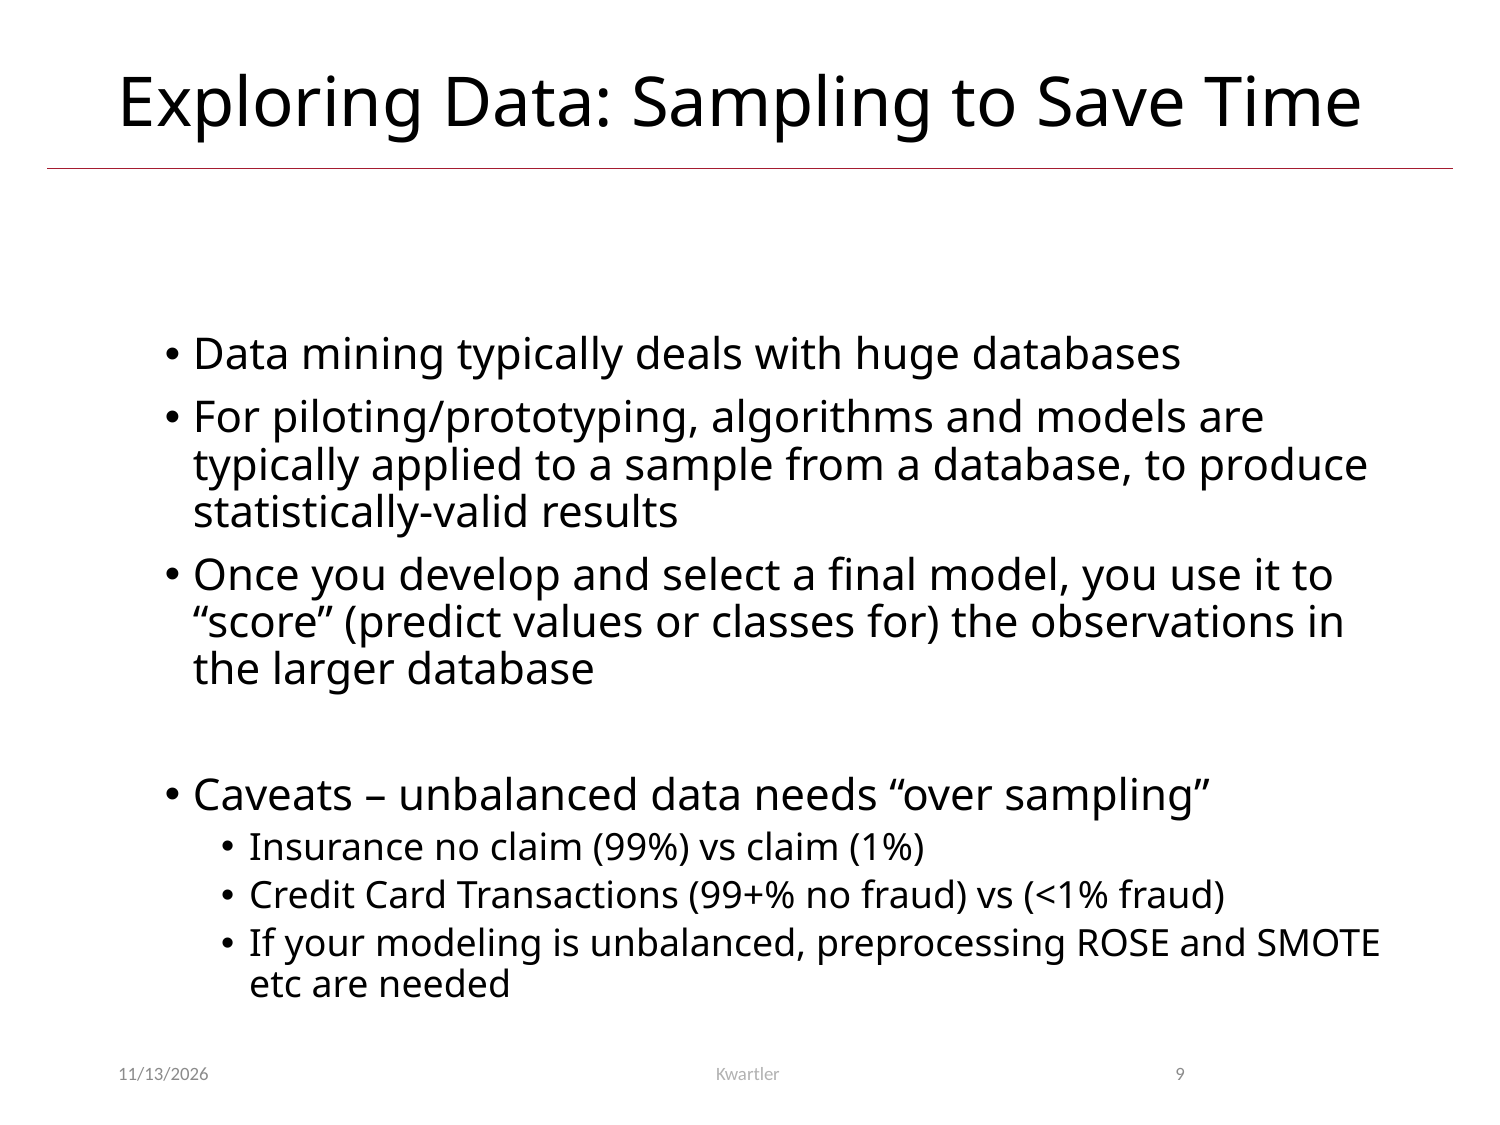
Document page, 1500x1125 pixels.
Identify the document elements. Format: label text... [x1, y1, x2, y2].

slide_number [103, 1042, 441, 1103]
slide_number 9 [1059, 1042, 1200, 1103]
text_box Data mining typically deals with huge databases For piloting/prototyping, algorithms and models are typically applied to a sample from a database, to produce statistically-valid results Once you develop and select a final model, you use it to “score” (predict values or classes for) the observations in the larger database Caveats – unbalanced data needs “over sampling” Insurance no claim (99%) vs claim (1%) Credit Card Transactions (99+% no fraud) vs (<1% fraud) If your modeling is unbalanced, preprocessing ROSE and SMOTE etc are needed [149, 324, 1425, 988]
title Exploring Data: Sampling to Save Time [103, 59, 1397, 157]
footer Kwartler [496, 1042, 1004, 1103]
